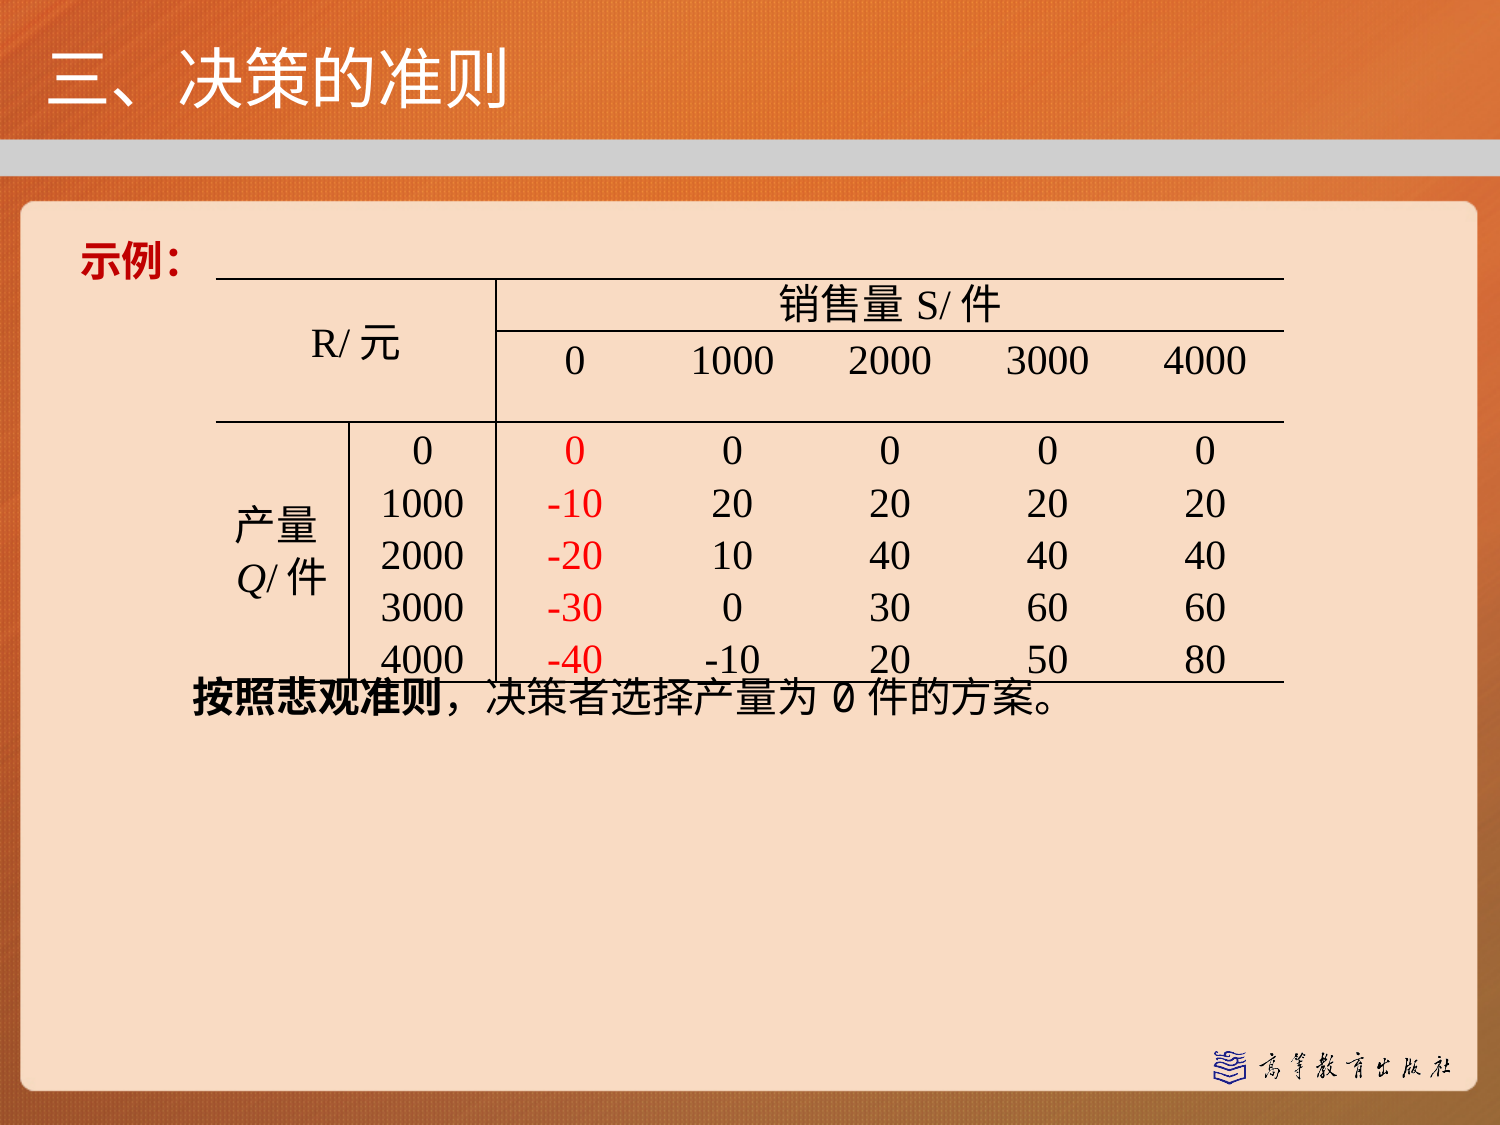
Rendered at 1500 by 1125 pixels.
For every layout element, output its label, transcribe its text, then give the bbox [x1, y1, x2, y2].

table_cell 0 20 10 0 -10 [654, 423, 811, 681]
table_cell 0 -10 -20 -30 -40 [497, 423, 654, 681]
picture [0, 0, 1500, 1125]
table_cell 1000 [654, 332, 811, 421]
table_cell 0 [497, 332, 654, 421]
table_cell 0 20 40 30 20 [811, 423, 969, 681]
table_header R/元 [216, 280, 495, 421]
table_cell 0 20 40 60 80 [1126, 423, 1284, 681]
table_cell 0 20 40 60 50 [969, 423, 1126, 681]
table_cell 4000 [1126, 332, 1284, 421]
table_cell 0 1000 2000 3000 4000 [350, 423, 495, 681]
table_cell 产量Q/件 [216, 423, 348, 681]
table_cell 2000 [811, 332, 969, 421]
text_box 三、决策的准则 [29, 19, 1341, 138]
table_header 销售量S/件 [497, 280, 1284, 330]
text_box 示例： [64, 196, 1009, 324]
table_cell 3000 [969, 332, 1126, 421]
list 按照悲观准则，决策者选择产量为0件的方案。 [103, 656, 1397, 1035]
